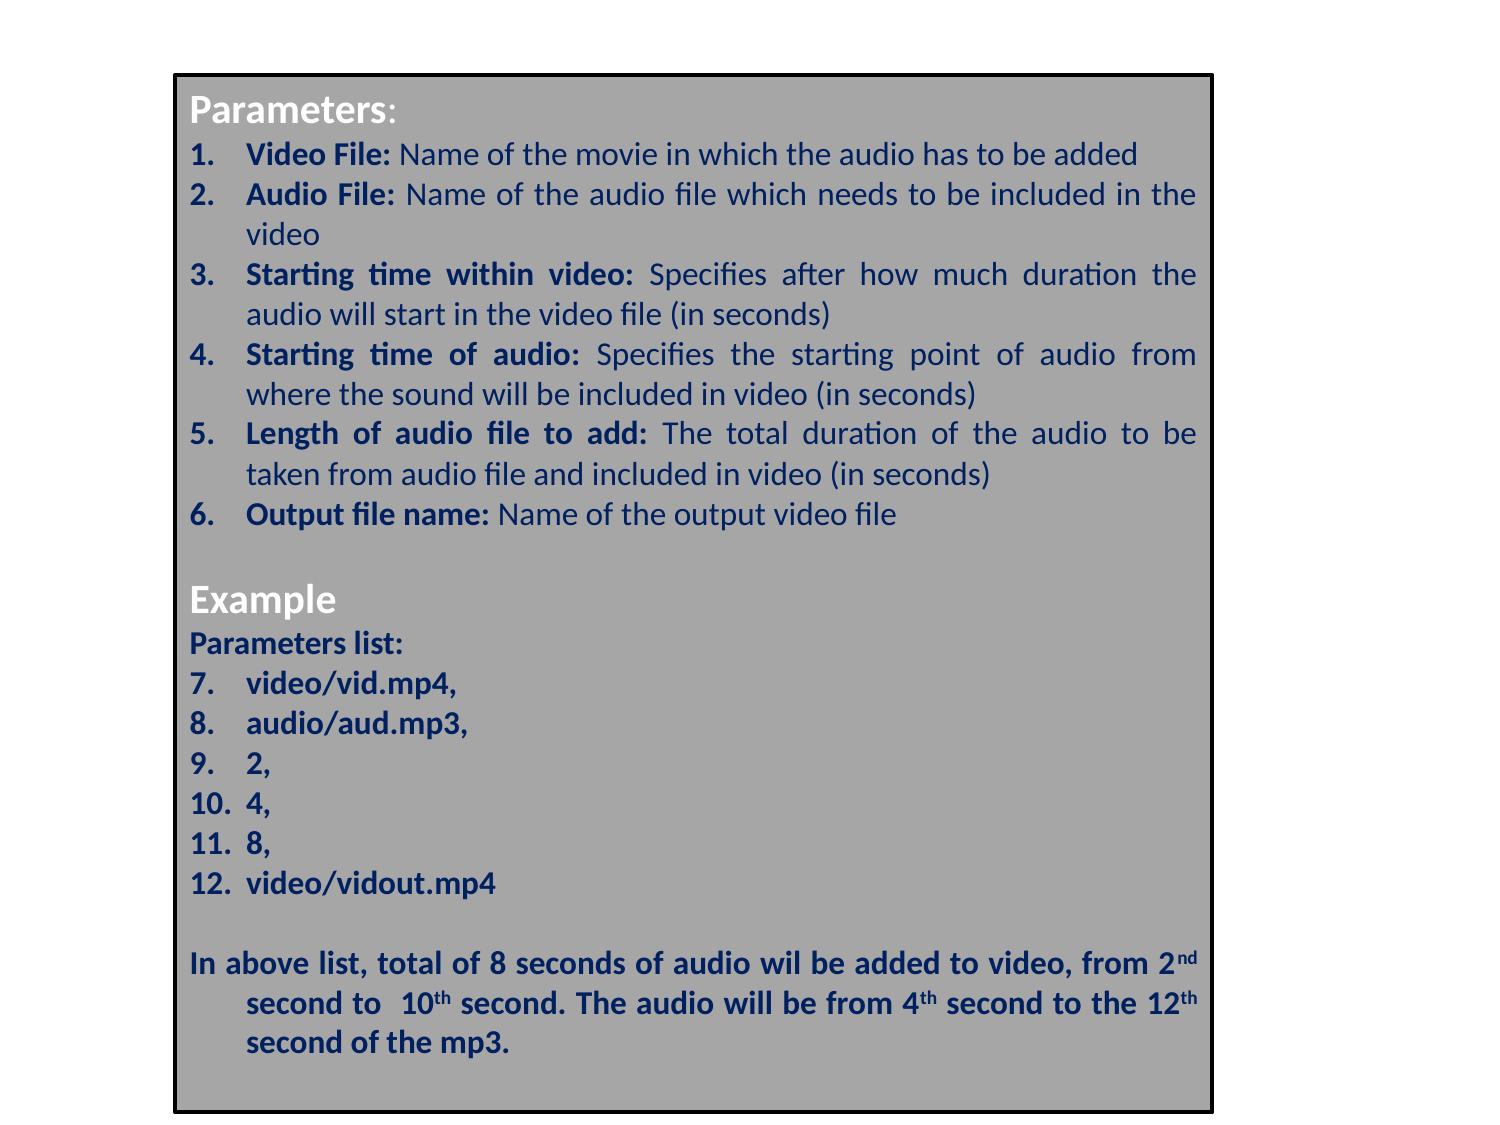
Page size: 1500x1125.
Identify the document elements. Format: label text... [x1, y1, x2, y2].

text_box Parameters: Video File: Name of the movie in which the audio has to be added Audio File: Name of the audio file which needs to be included in the video Starting time within video: Specifies after how much duration the audio will start in the video file (in seconds) Starting time of audio: Specifies the starting point of audio from where the sound will be included in video (in seconds) Length of audio file to add: The total duration of the audio to be taken from audio file and included in video (in seconds) Output file name: Name of the output video file Example Parameters list: video/vid.mp4, audio/aud.mp3, 2, 4, 8, video/vidout.mp4 In above list, total of 8 seconds of audio wil be added to video, from 2nd second to 10th second. The audio will be from 4th second to the 12th second of the mp3. [173, 73, 1214, 1114]
